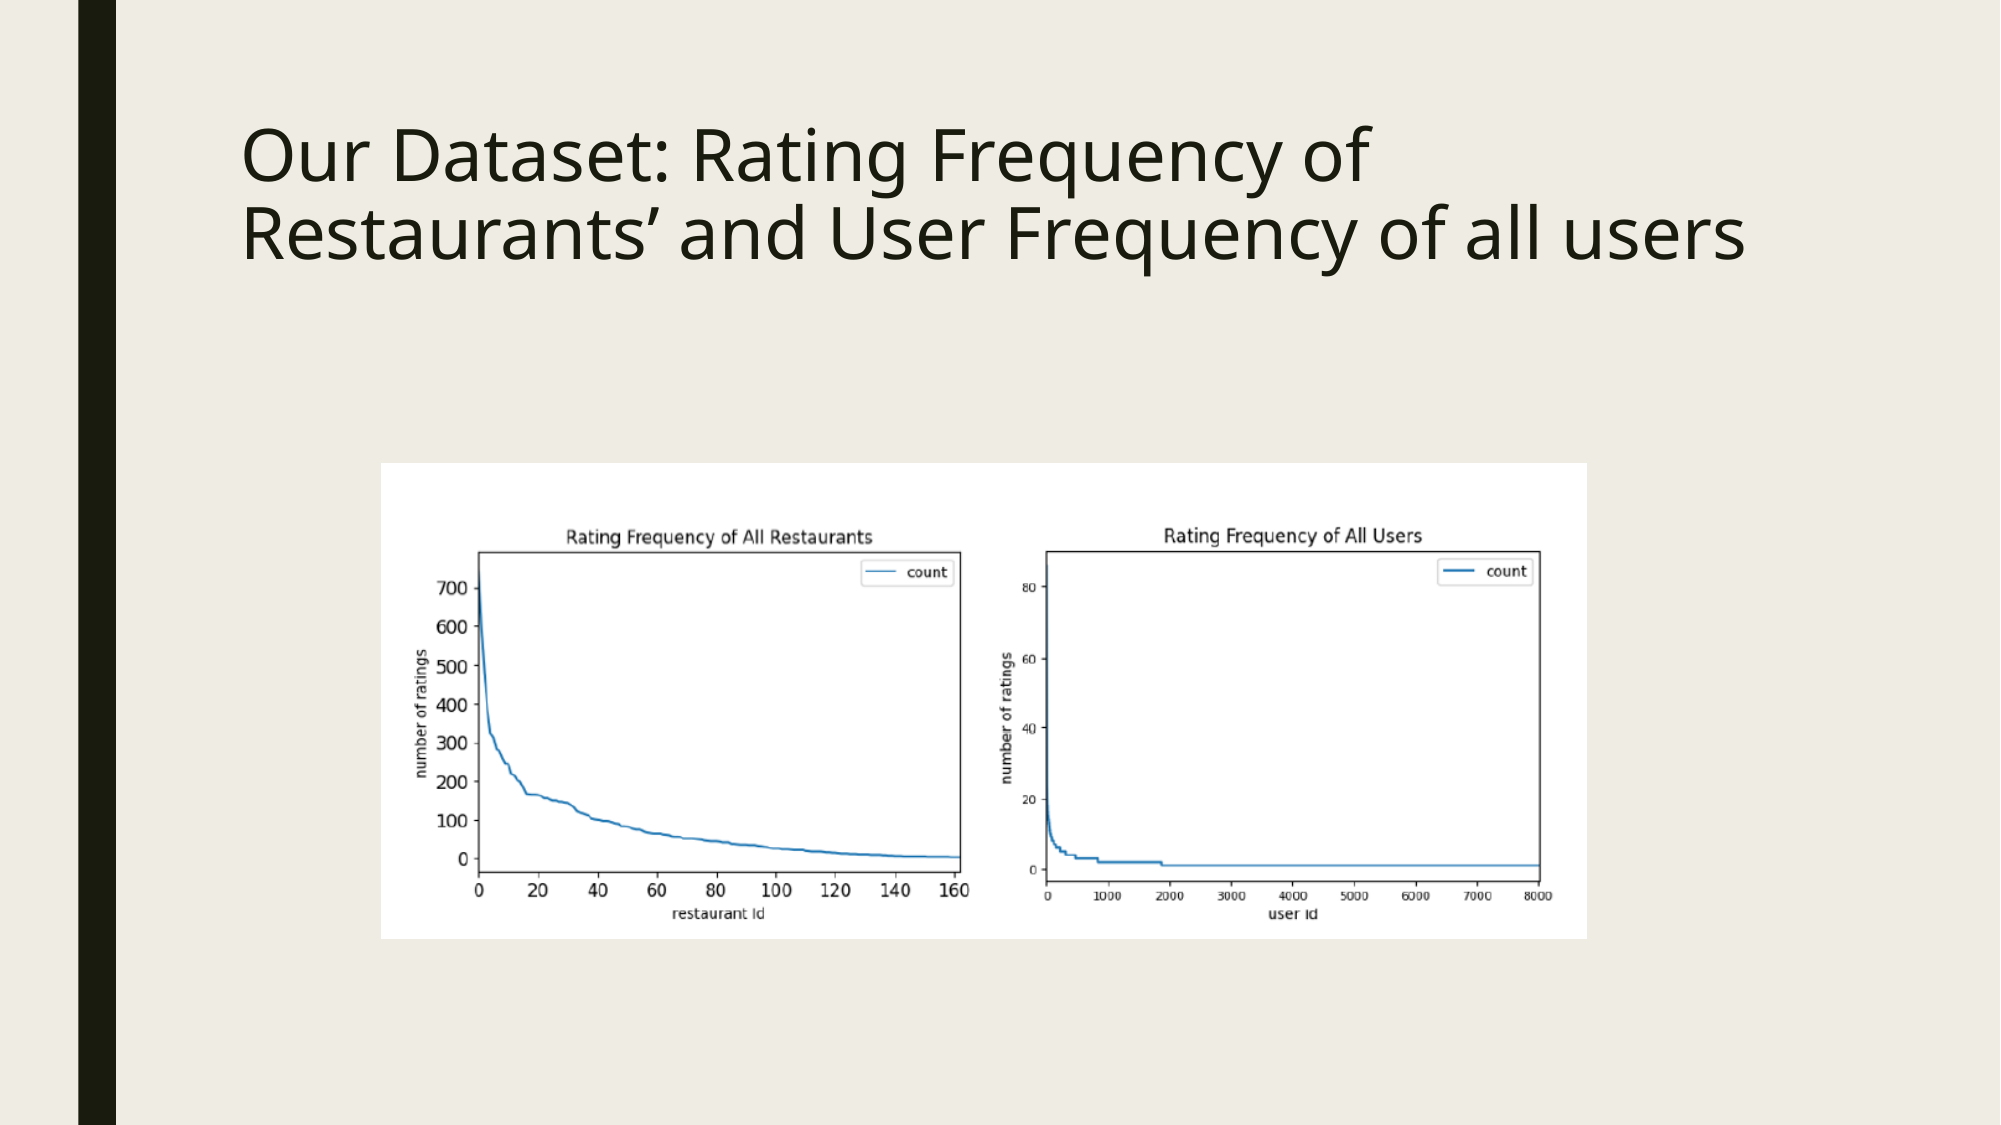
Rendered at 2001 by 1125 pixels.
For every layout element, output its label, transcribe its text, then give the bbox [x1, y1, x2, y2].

title Our Dataset: Rating Frequency of Restaurants’ and User Frequency of all users [225, 112, 1800, 357]
picture [381, 463, 1587, 939]
